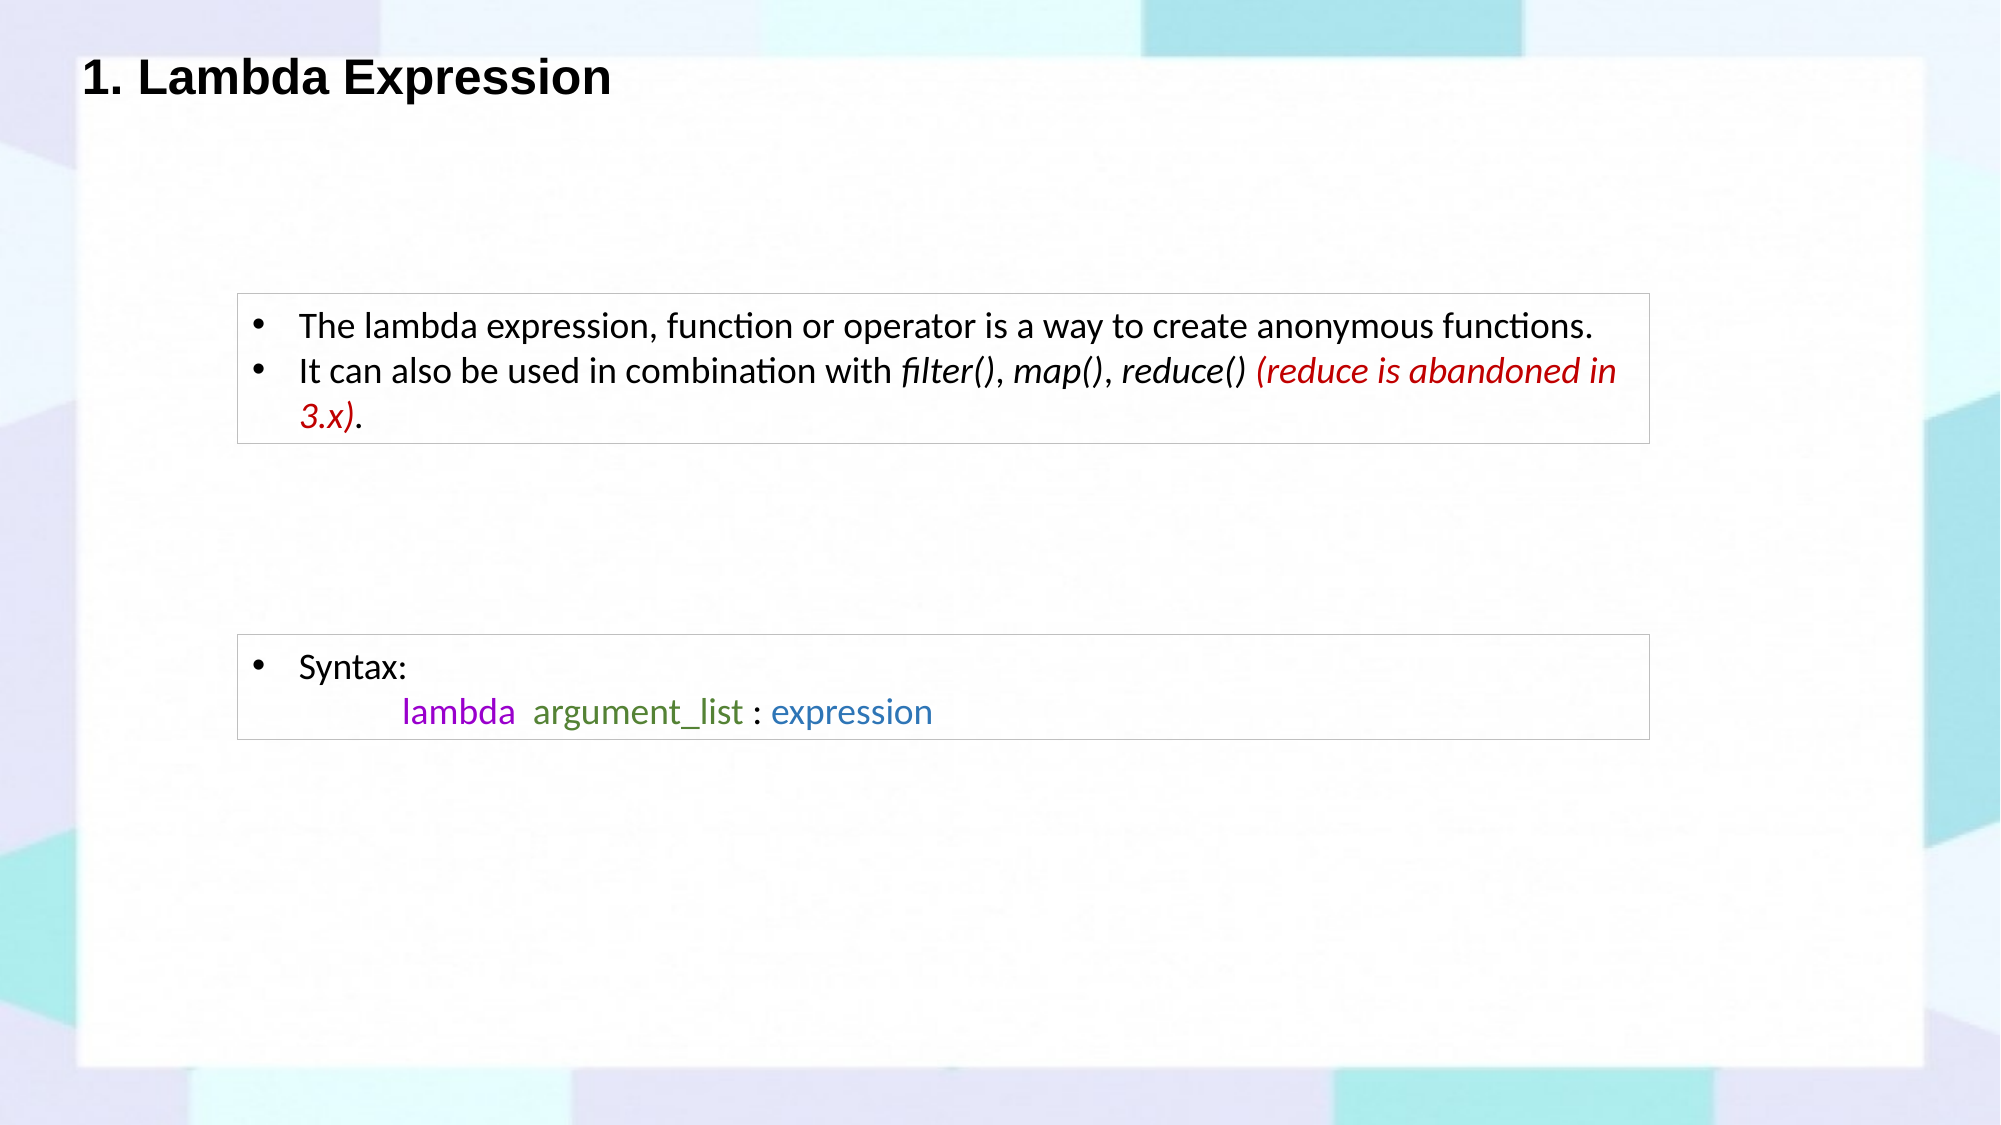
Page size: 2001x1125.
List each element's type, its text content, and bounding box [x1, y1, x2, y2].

picture [0, 0, 2001, 1125]
text_box Syntax: lambda argument_list : expression [237, 634, 1650, 740]
text_box The lambda expression, function or operator is a way to create anonymous functions. It can also be used in combination with filter(), map(), reduce() (reduce is abandoned in 3.x). [237, 293, 1650, 444]
title 1. Lambda Expression [66, 29, 967, 127]
